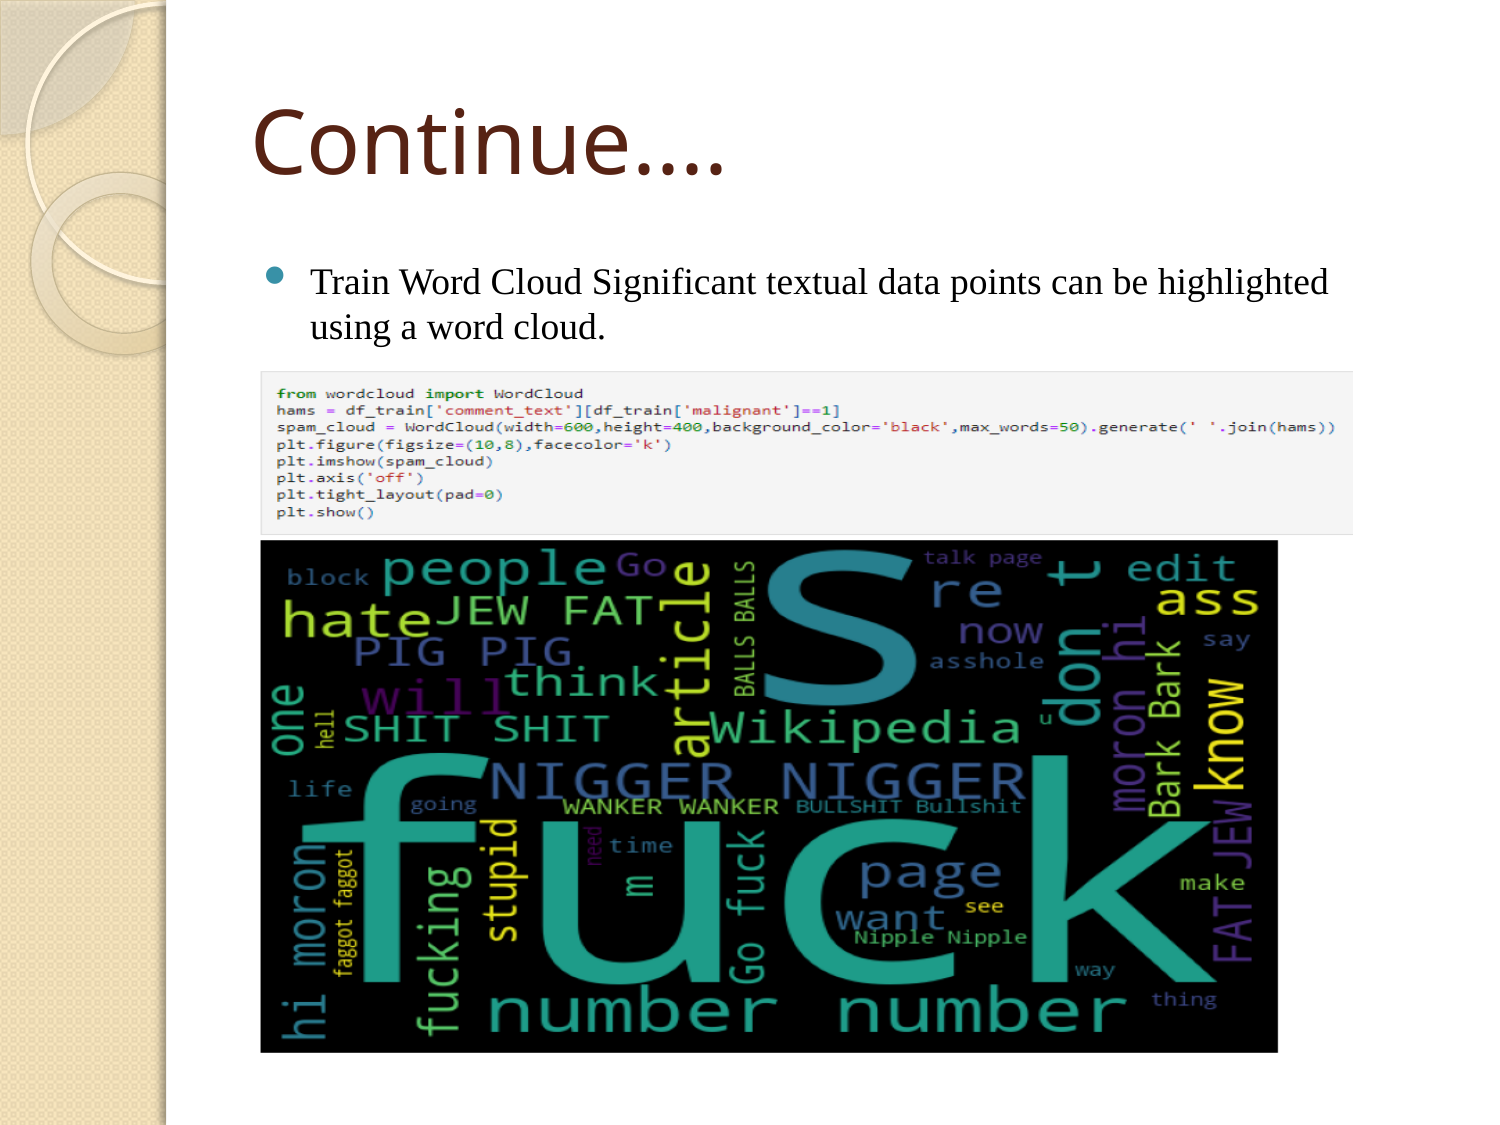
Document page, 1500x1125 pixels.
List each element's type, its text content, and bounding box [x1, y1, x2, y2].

list Train Word Cloud Significant textual data points can be highlighted using a word cloud. [235, 249, 1419, 369]
title Continue.... [235, 45, 1466, 233]
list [257, 368, 1354, 1059]
